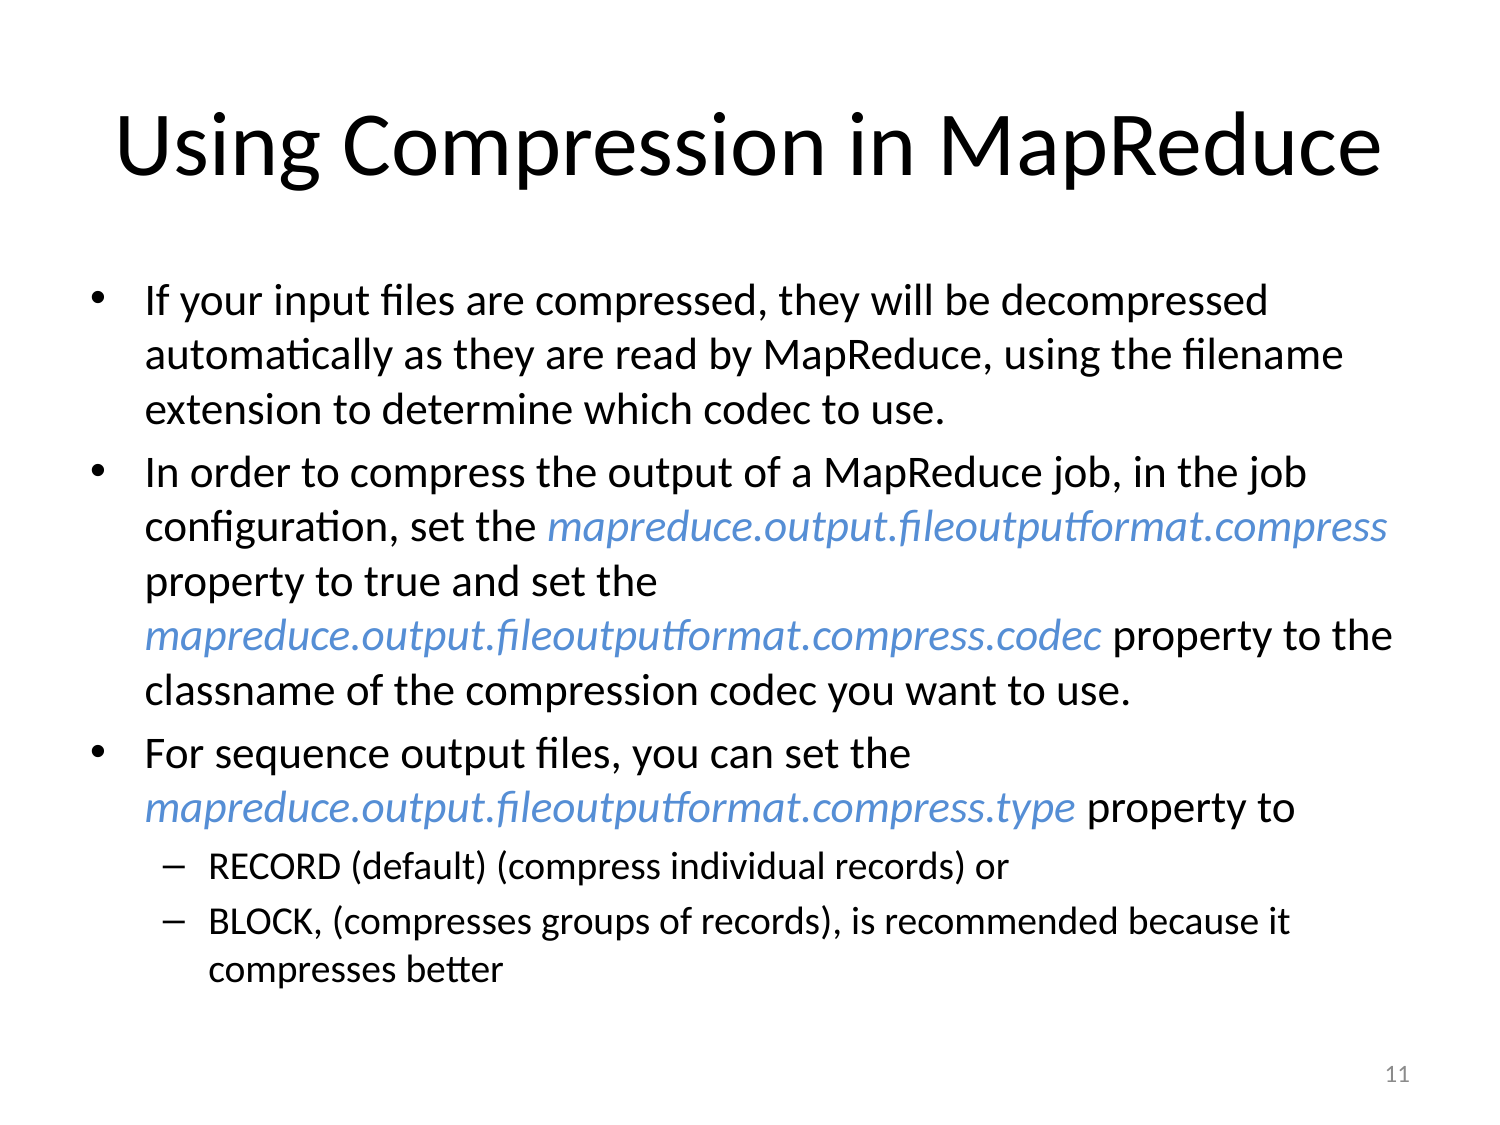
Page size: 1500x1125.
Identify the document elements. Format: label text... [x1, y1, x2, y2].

list If your input files are compressed, they will be decompressed automatically as they are read by MapReduce, using the filename extension to determine which codec to use. In order to compress the output of a MapReduce job, in the job configuration, set the mapreduce.output.fileoutputformat.compress property to true and set the mapreduce.output.fileoutputformat.compress.codec property to the classname of the compression codec you want to use. For sequence output files, you can set the mapreduce.output.fileoutputformat.compress.type property to RECORD (default) (compress individual records) or BLOCK, (compresses groups of records), is recommended because it compresses better [75, 262, 1425, 1005]
slide_number 11 [1074, 1042, 1425, 1103]
title Using Compression in MapReduce [75, 45, 1425, 233]
